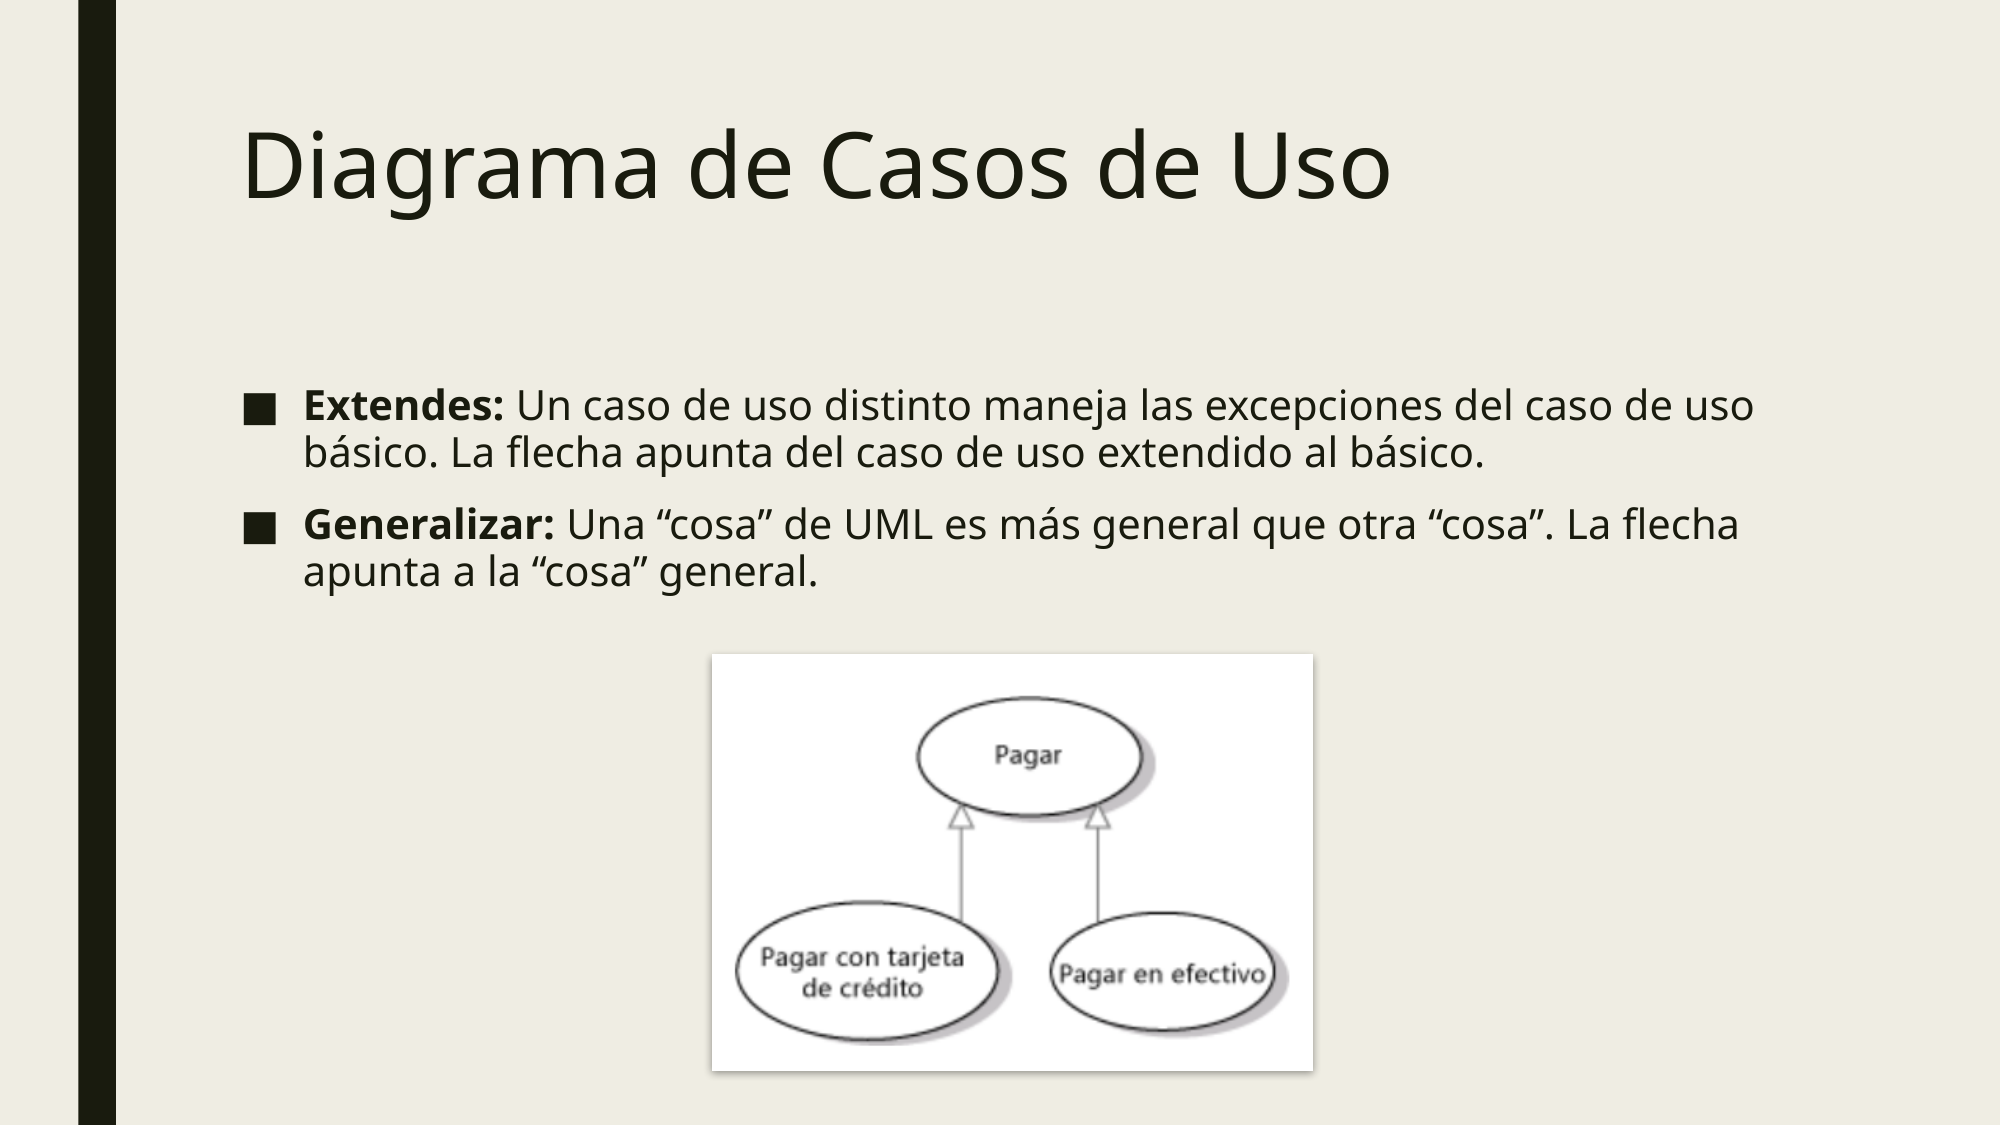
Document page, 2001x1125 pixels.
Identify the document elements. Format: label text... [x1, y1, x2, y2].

picture [726, 668, 1299, 1057]
title Diagrama de Casos de Uso [225, 112, 1800, 237]
list Extendes: Un caso de uso distinto maneja las excepciones del caso de uso básico. La flecha apunta del caso de uso extendido al básico. Generalizar: Una “cosa” de UML es más general que otra “cosa”. La flecha apunta a la “cosa” general. [225, 375, 1863, 963]
